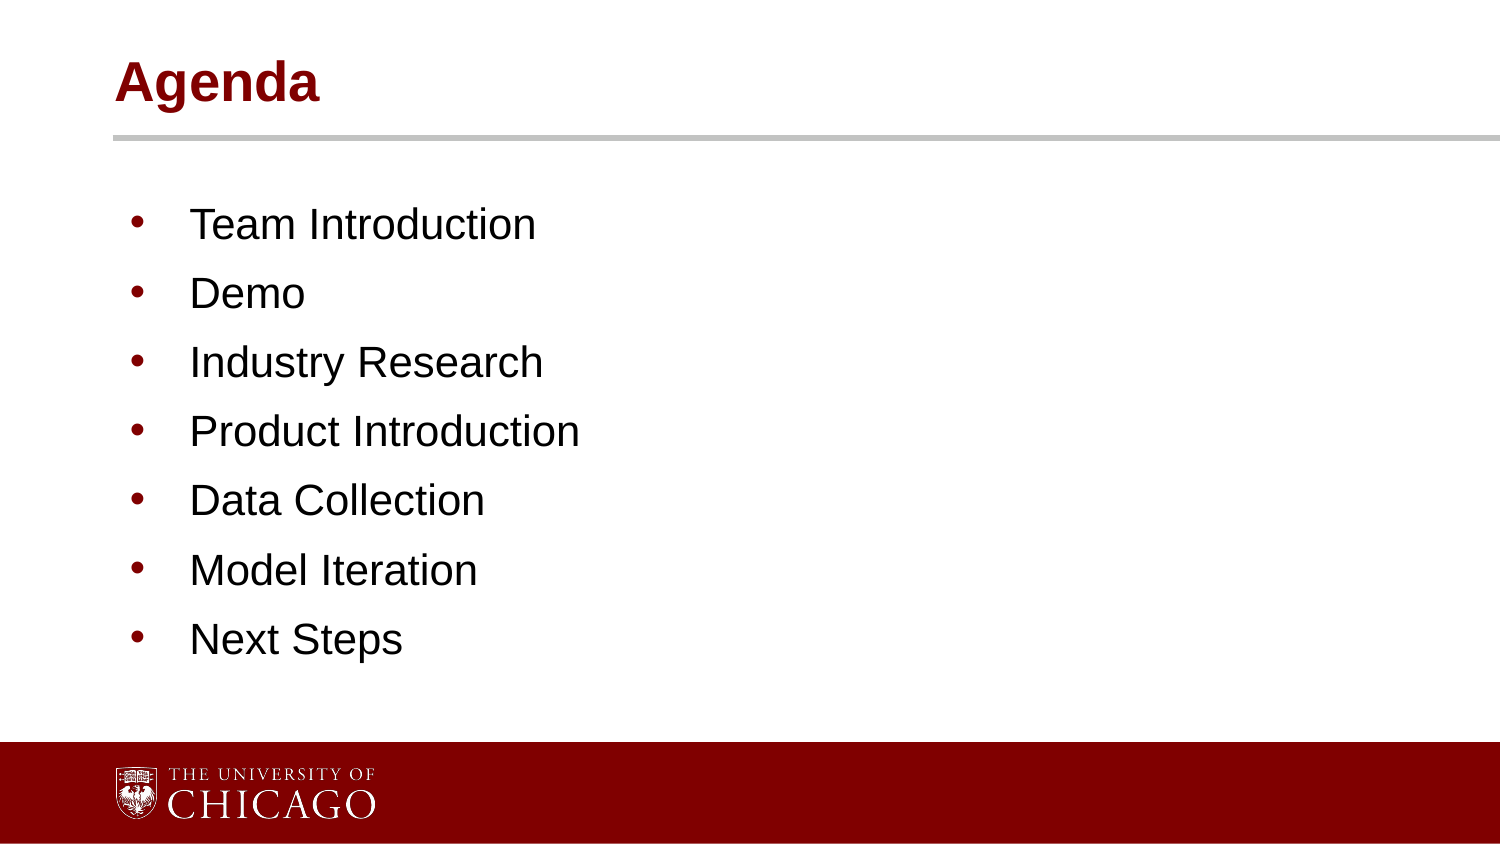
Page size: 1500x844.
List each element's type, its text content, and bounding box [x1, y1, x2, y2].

picture [116, 767, 375, 819]
title Agenda [103, 20, 1397, 138]
list Team Introduction Demo Industry Research Product Introduction Data Collection Model Iteration Next Steps [103, 189, 1397, 702]
